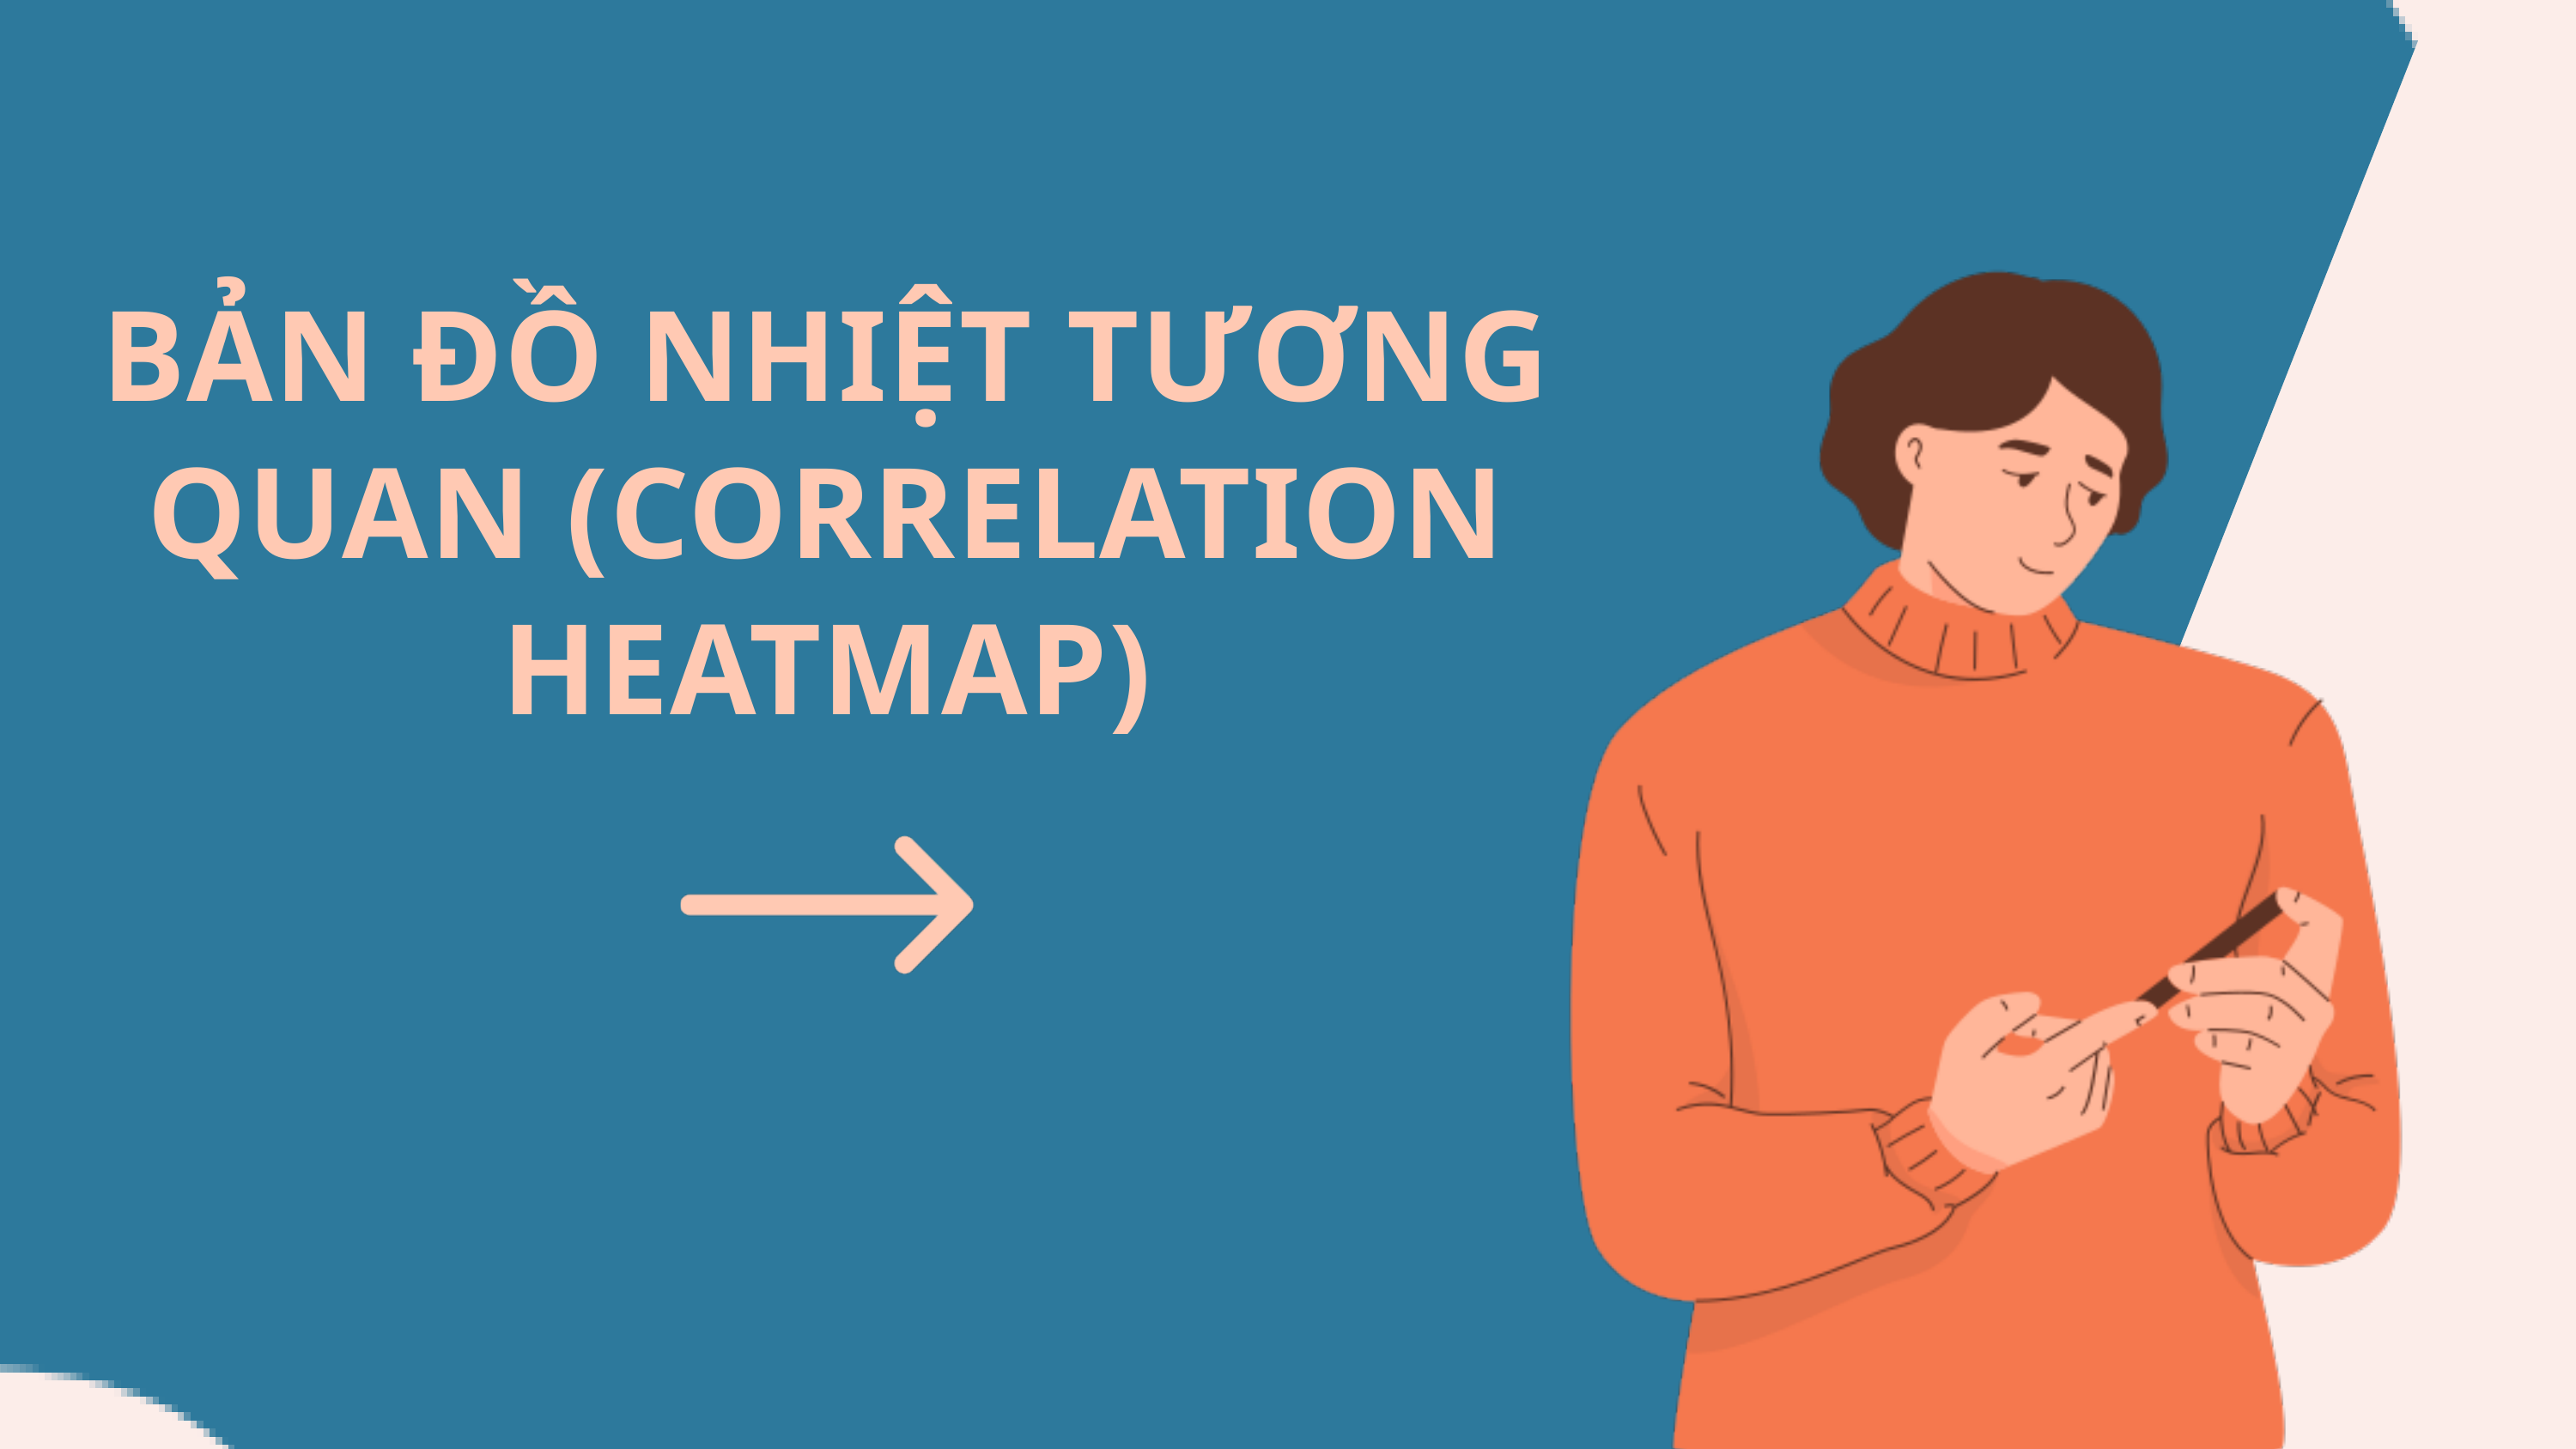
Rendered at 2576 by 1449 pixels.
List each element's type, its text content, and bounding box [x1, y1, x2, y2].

text_box [1553, 264, 2432, 1449]
text_box BẢN ĐỒ NHIỆT TƯƠNG QUAN (CORRELATION HEATMAP) [57, 270, 1553, 740]
text_box [680, 835, 975, 975]
text_box [0, 0, 2434, 1449]
